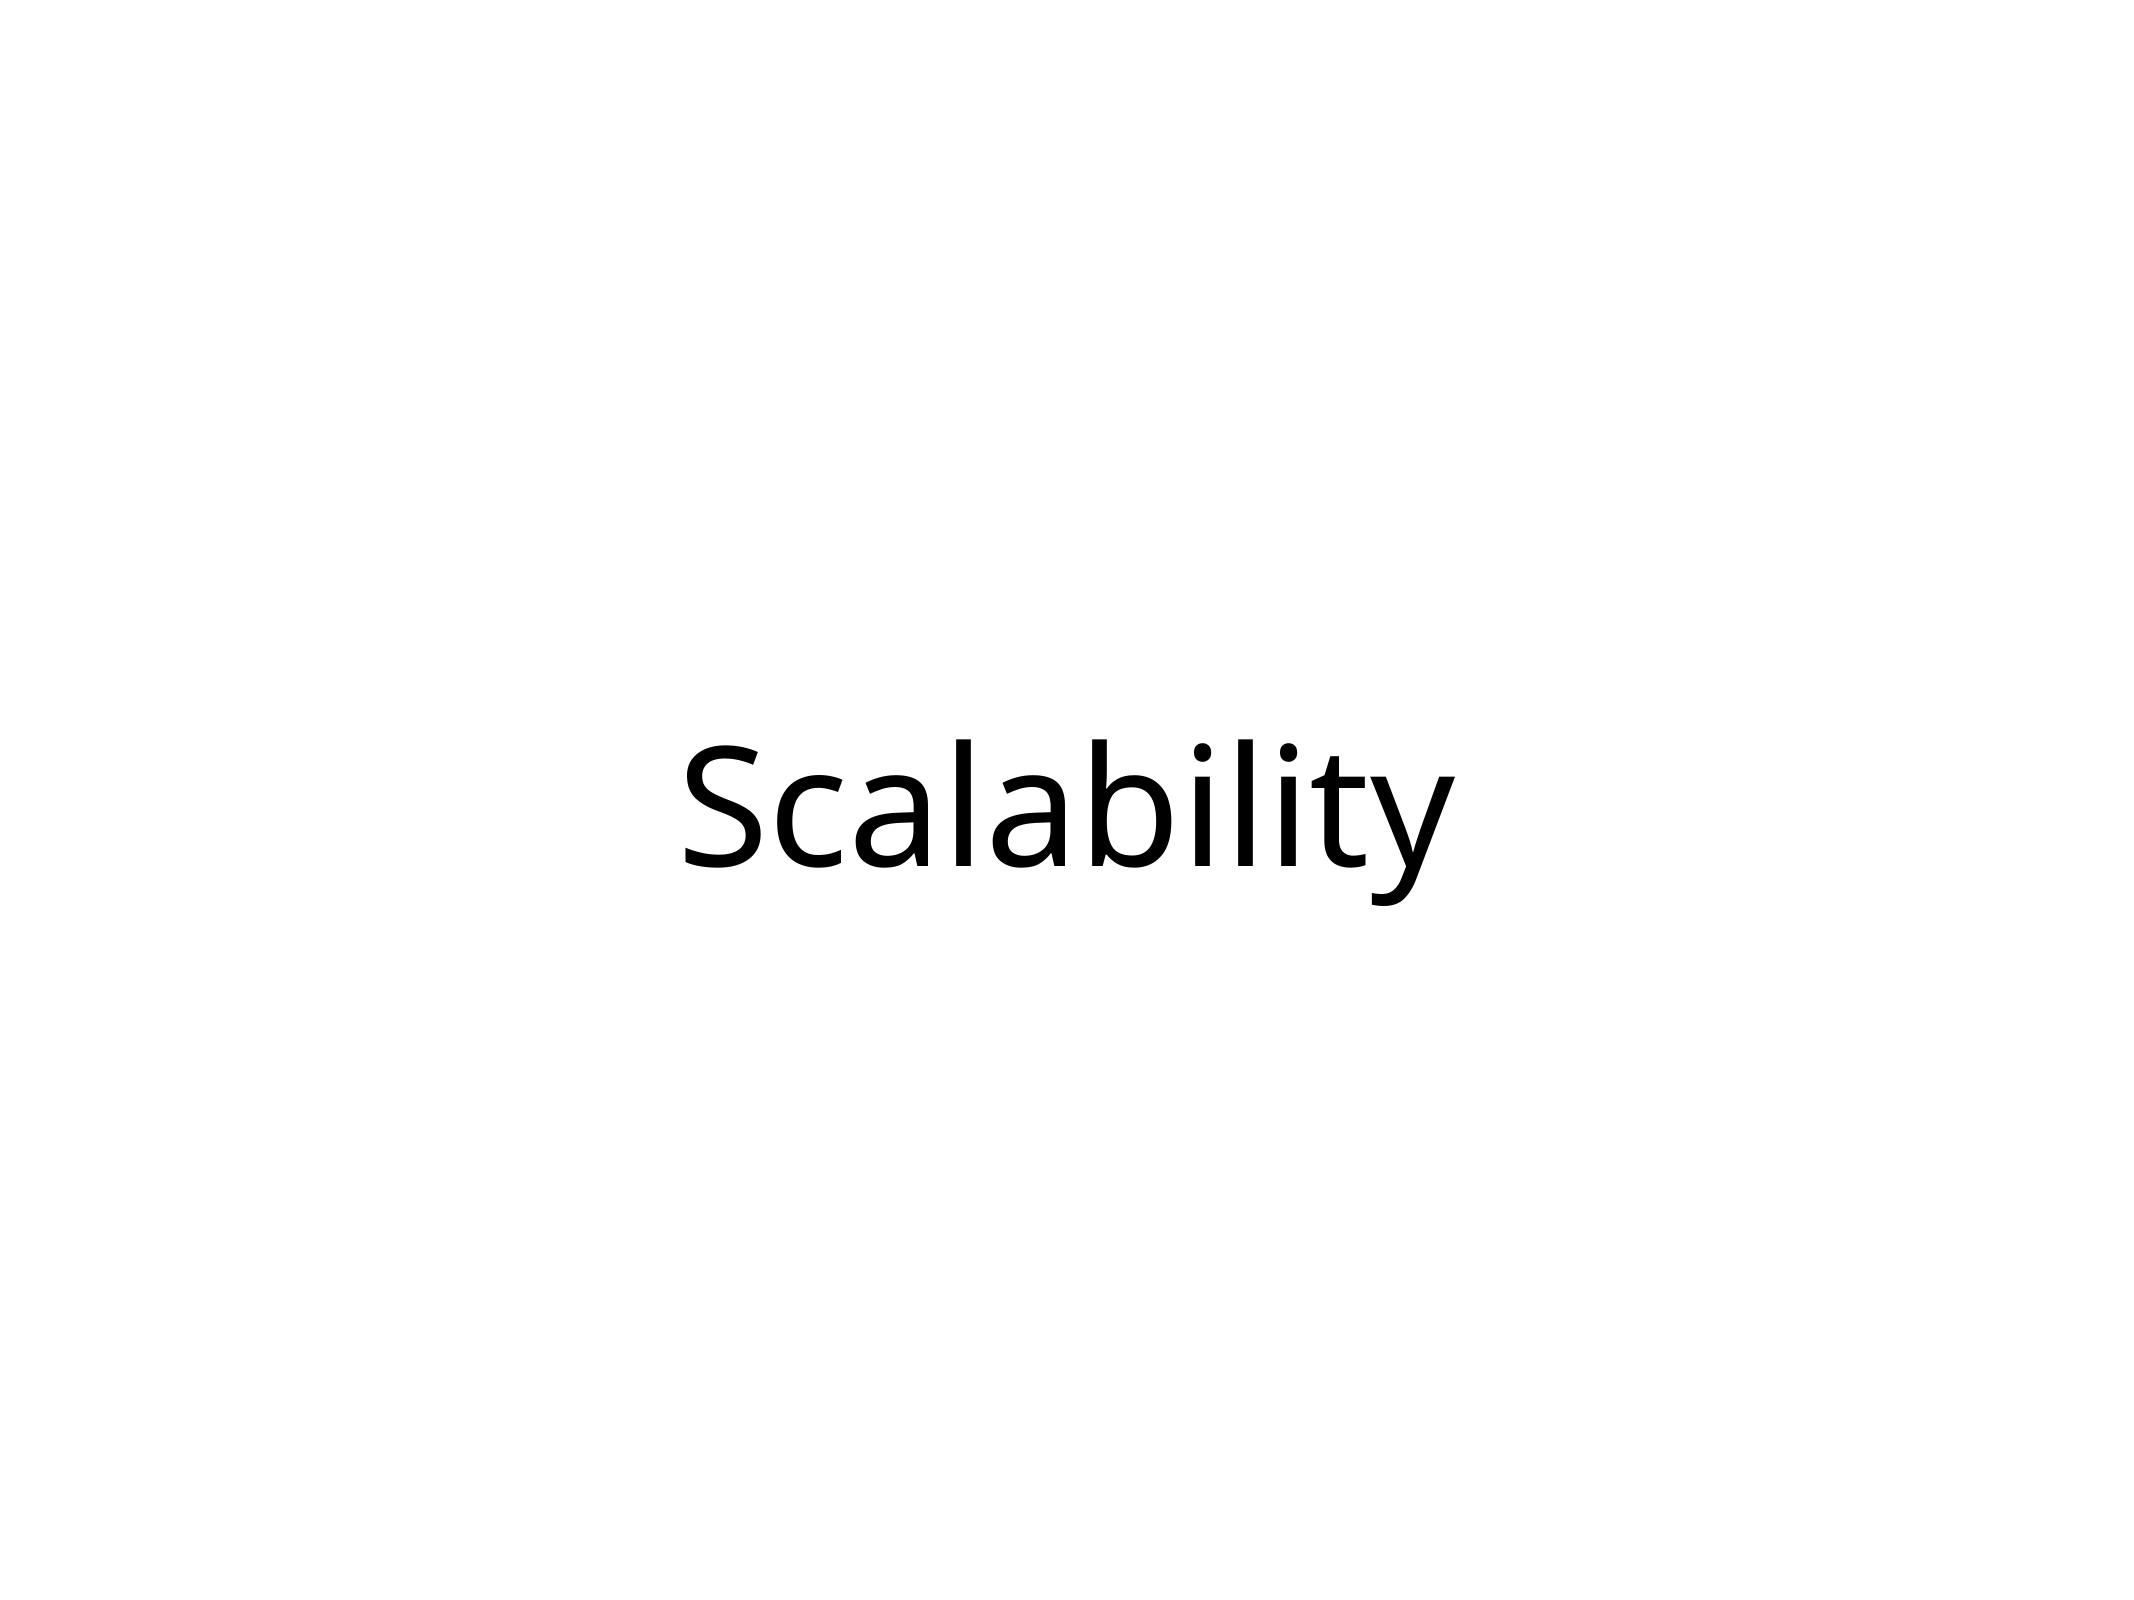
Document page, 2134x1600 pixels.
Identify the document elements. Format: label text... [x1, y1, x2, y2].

title Scalability [207, 528, 1926, 1072]
